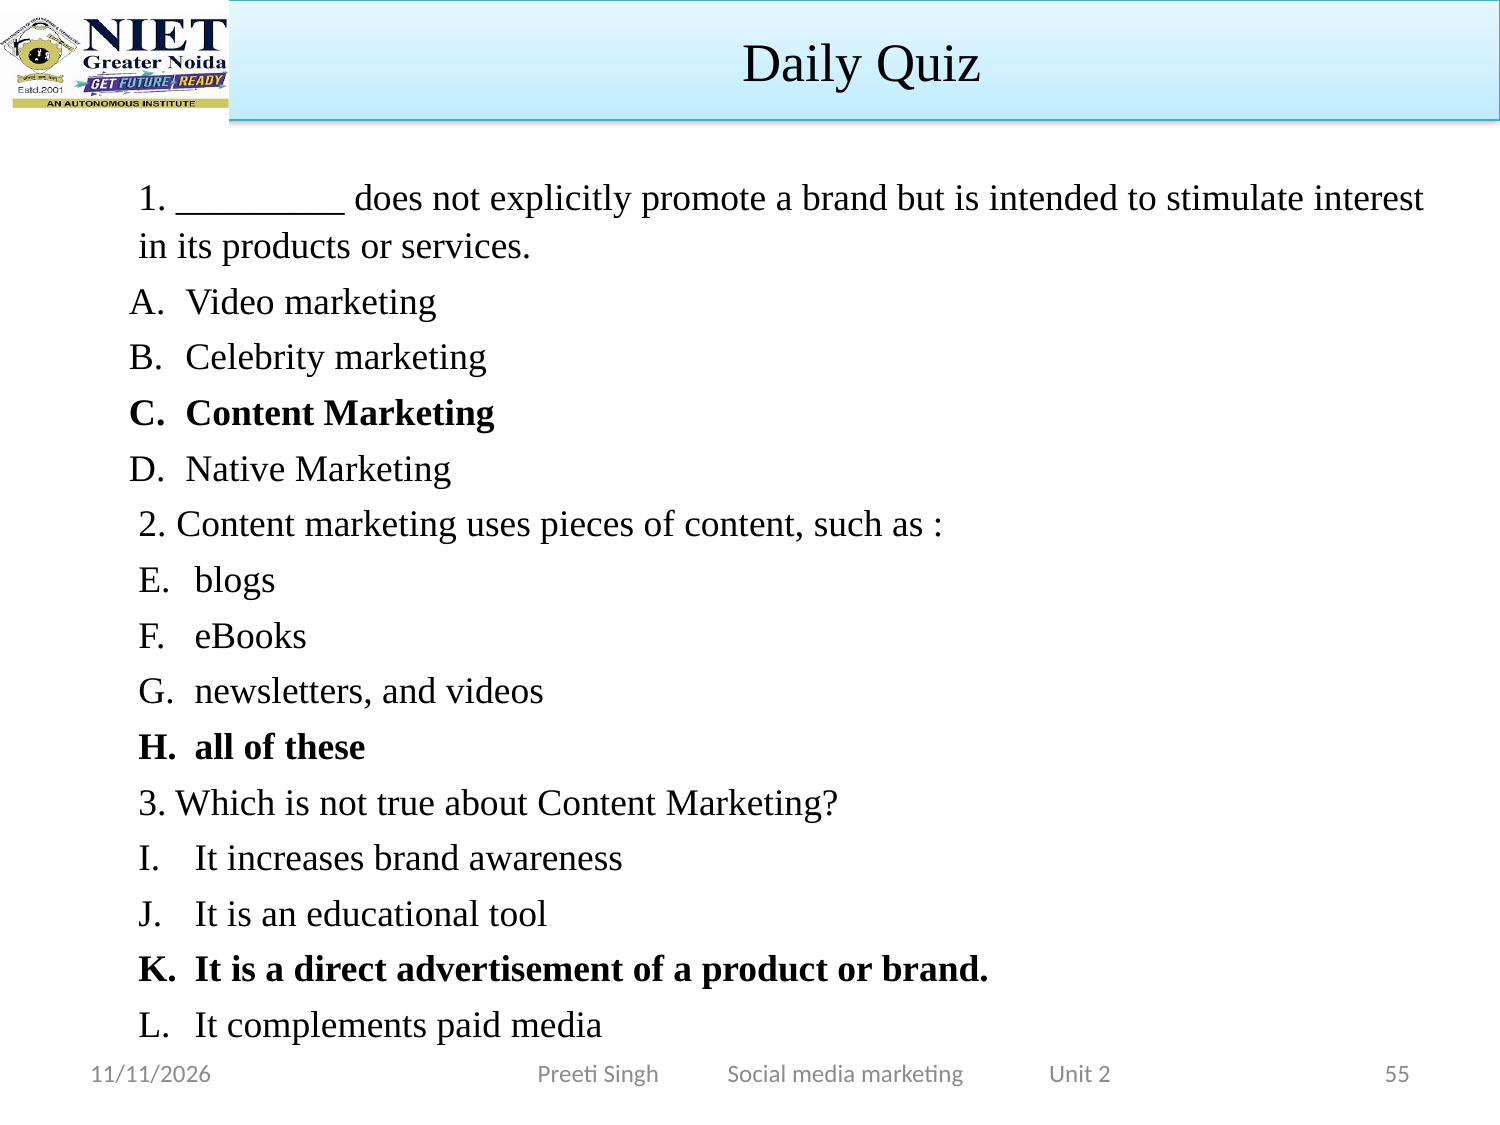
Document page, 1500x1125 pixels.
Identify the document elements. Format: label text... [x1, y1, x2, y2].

list 1. _________ does not explicitly promote a brand but is intended to stimulate interest in its products or services. Video marketing Celebrity marketing Content Marketing Native Marketing 2. Content marketing uses pieces of content, such as : blogs eBooks newsletters, and videos all of these 3. Which is not true about Content Marketing? It increases brand awareness It is an educational tool It is a direct advertisement of a product or brand. It complements paid media [114, 162, 1463, 1057]
slide_number 27-May-24 [75, 1042, 412, 1103]
text_box Daily Quiz [229, 0, 1500, 121]
picture [0, 0, 229, 135]
slide_number 55 [1074, 1057, 1425, 1103]
footer Preeti Singh Social media marketing Unit 2 [412, 1057, 1074, 1103]
